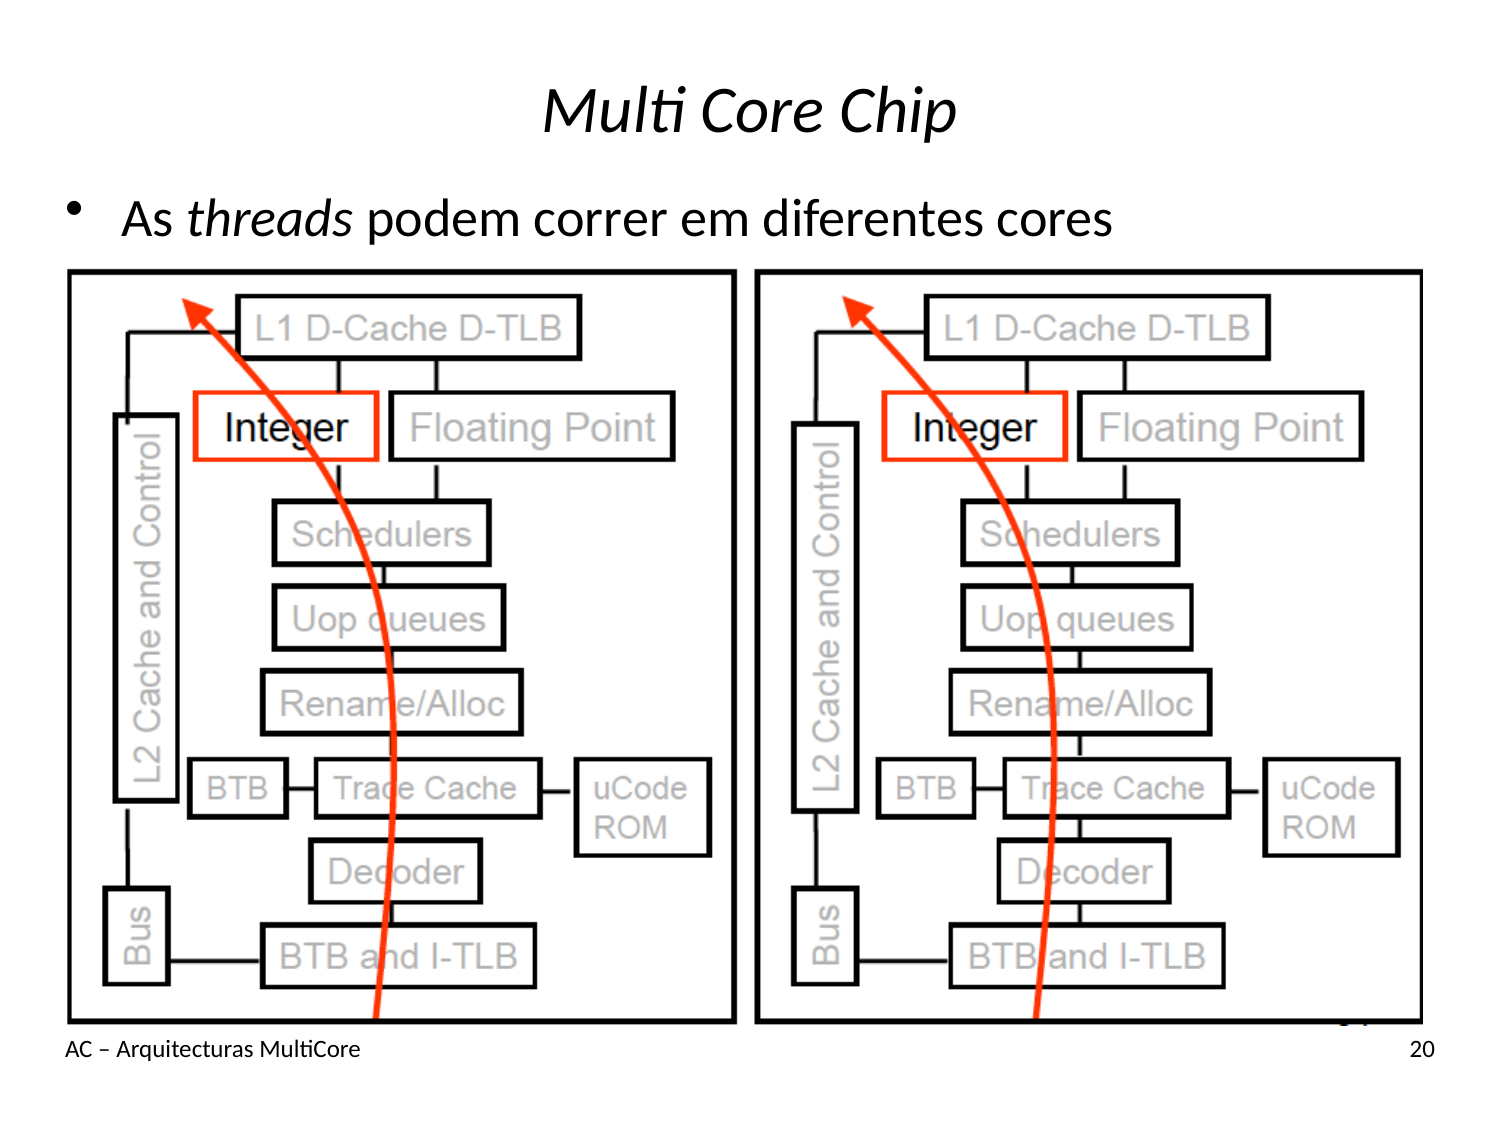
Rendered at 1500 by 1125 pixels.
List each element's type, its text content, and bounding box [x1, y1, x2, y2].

list As threads podem correr em diferentes cores [50, 174, 1450, 250]
slide_number 20 [1249, 1024, 1451, 1101]
title Multi Core Chip [50, 37, 1450, 174]
picture [49, 262, 1423, 1026]
slide_number AC – Arquitecturas MultiCore [49, 1034, 1101, 1101]
